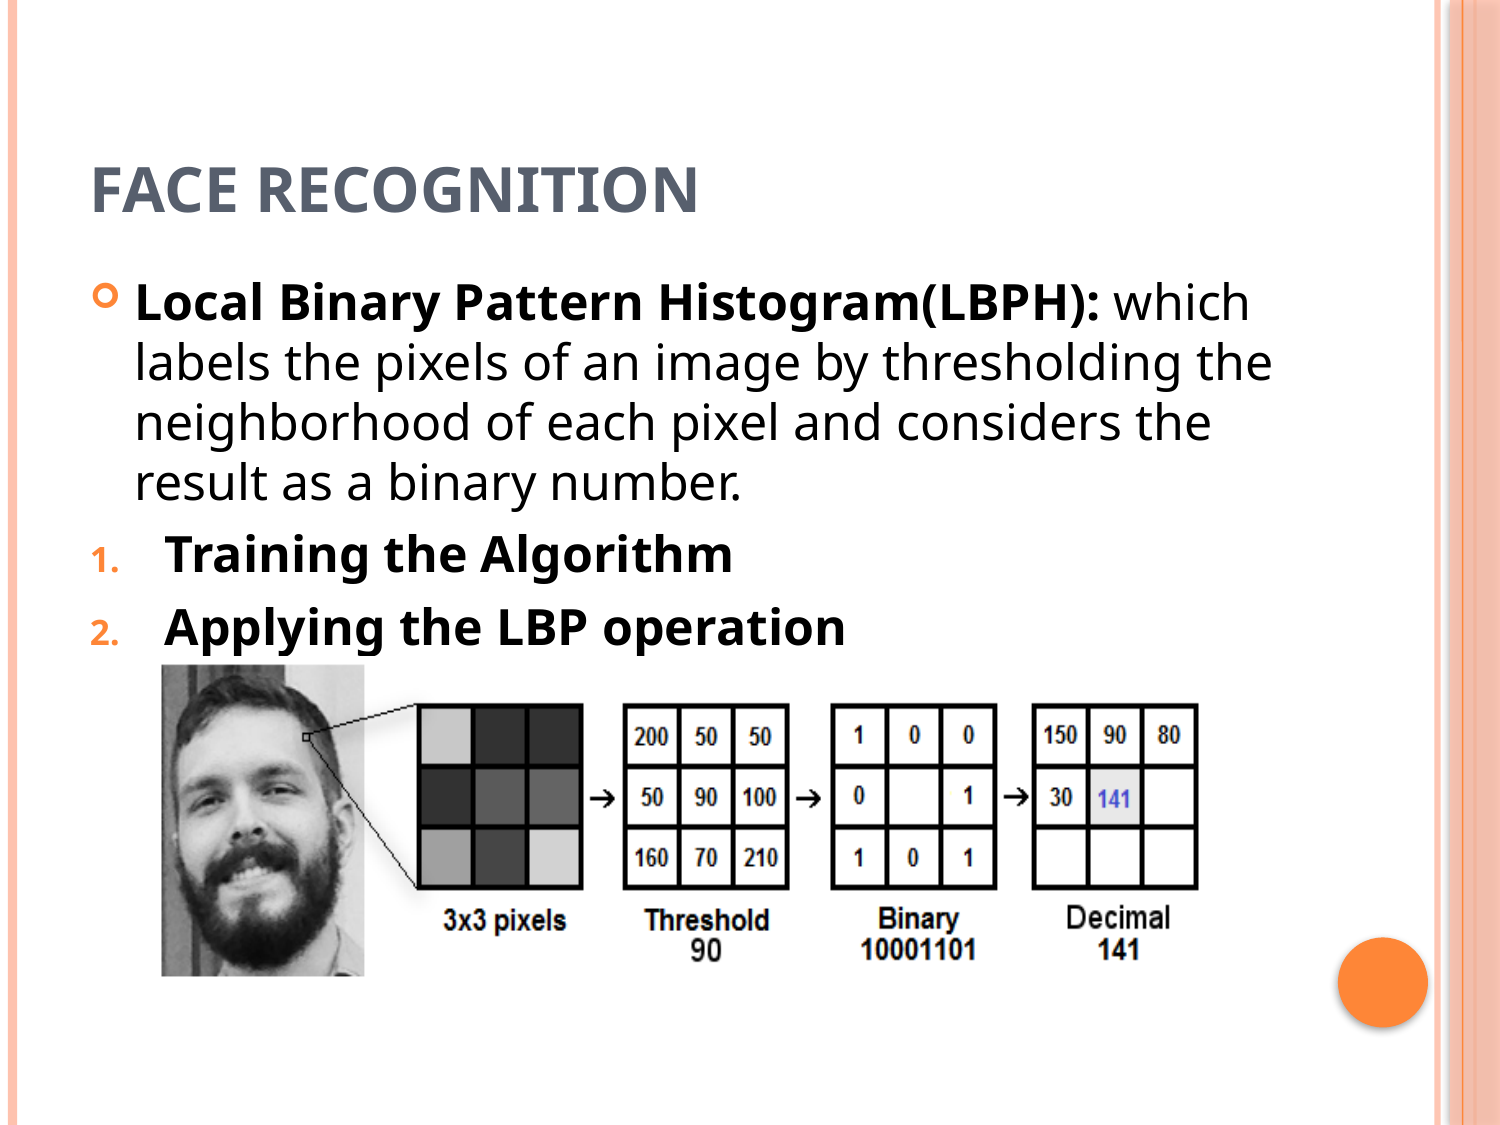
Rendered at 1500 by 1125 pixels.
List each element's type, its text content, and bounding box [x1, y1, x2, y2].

list Local Binary Pattern Histogram(LBPH): which labels the pixels of an image by thresholding the neighborhood of each pixel and considers the result as a binary number. Training the Algorithm Applying the LBP operation [75, 262, 1300, 1062]
picture [151, 655, 1243, 997]
title Face Recognition [75, 45, 1300, 233]
